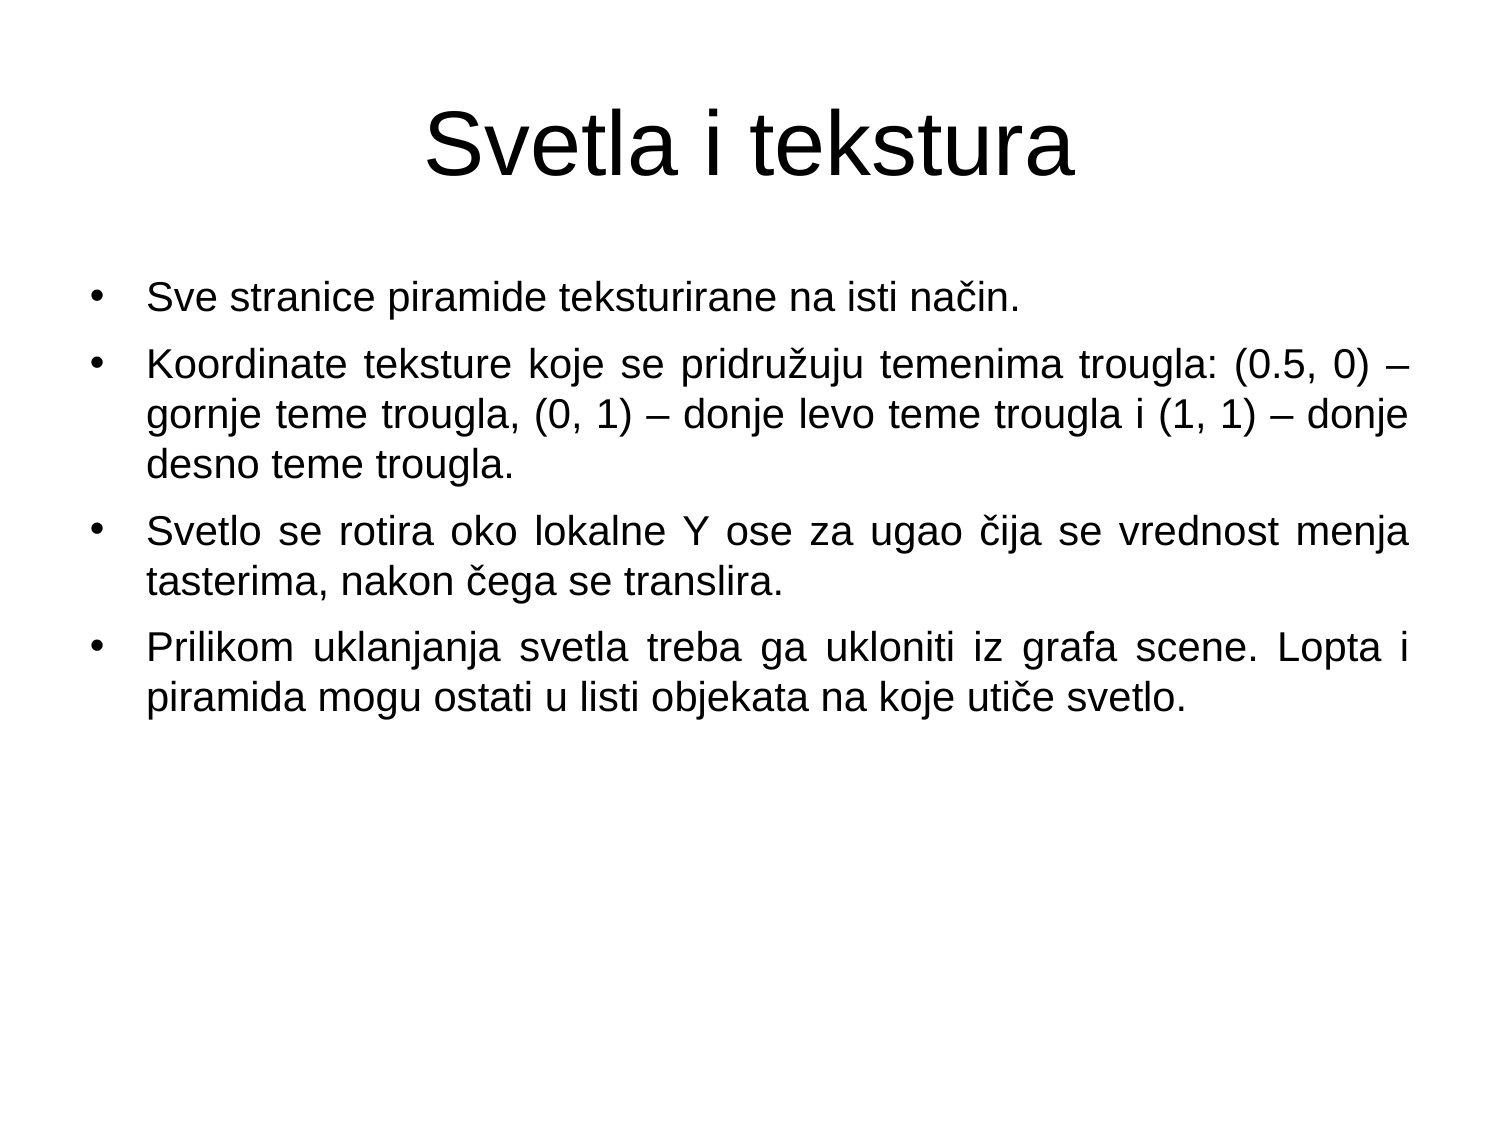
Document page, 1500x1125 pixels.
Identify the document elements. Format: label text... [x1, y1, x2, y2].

list Sve stranice piramide teksturirane na isti način. Koordinate teksture koje se pridružuju temenima trougla: (0.5, 0) – gornje teme trougla, (0, 1) – donje levo teme trougla i (1, 1) – donje desno teme trougla. Svetlo se rotira oko lokalne Y ose za ugao čija se vrednost menja tasterima, nakon čega se translira. Prilikom uklanjanja svetla treba ga ukloniti iz grafa scene. Lopta i piramida mogu ostati u listi objekata na koje utiče svetlo. [75, 262, 1425, 1075]
title Svetla i tekstura [75, 45, 1425, 233]
